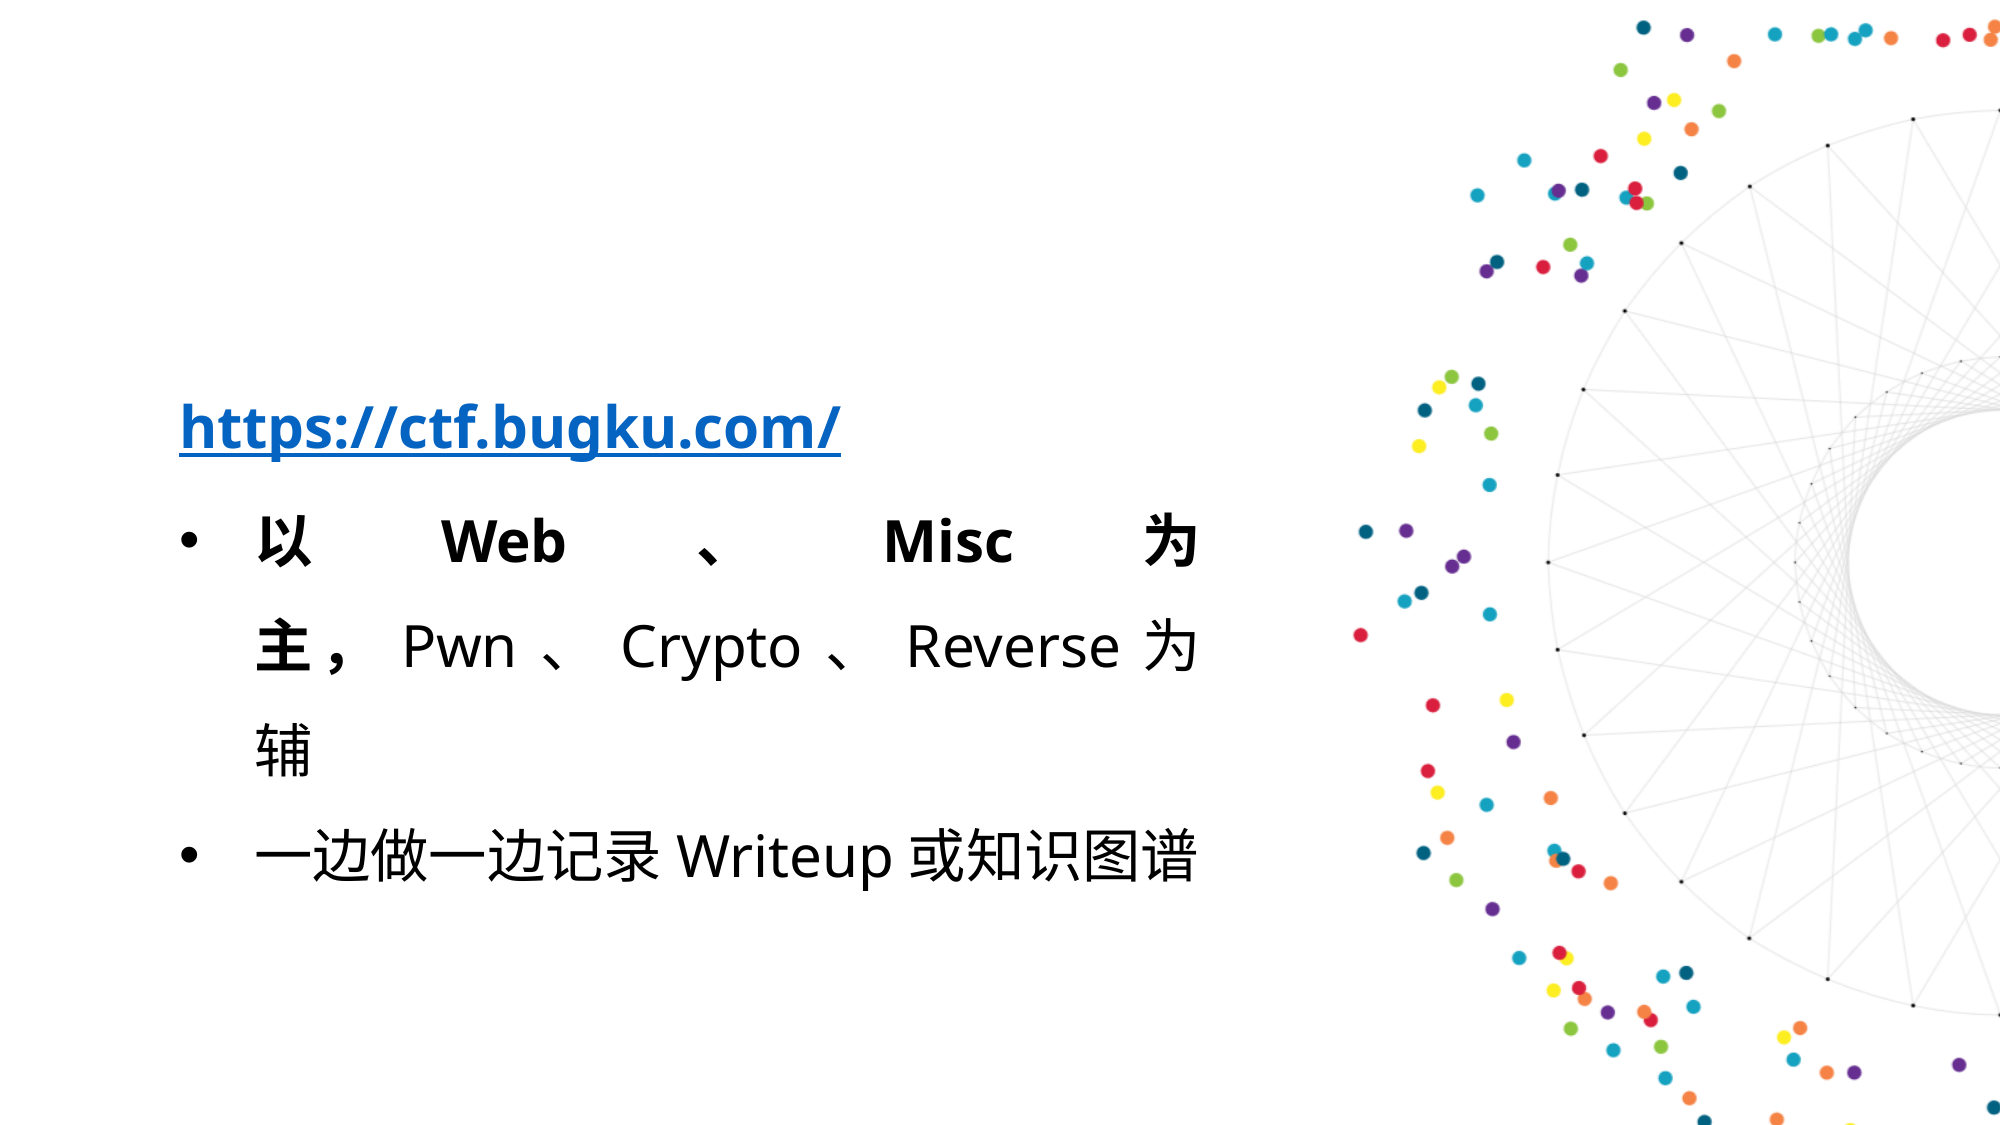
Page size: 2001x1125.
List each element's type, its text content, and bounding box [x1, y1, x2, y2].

text_box https://ctf.bugku.com/ 以Web、Misc为主，Pwn、Crypto、Reverse为辅 一边做一边记录Writeup或知识图谱 [164, 342, 1216, 897]
picture [1269, 0, 2000, 1125]
